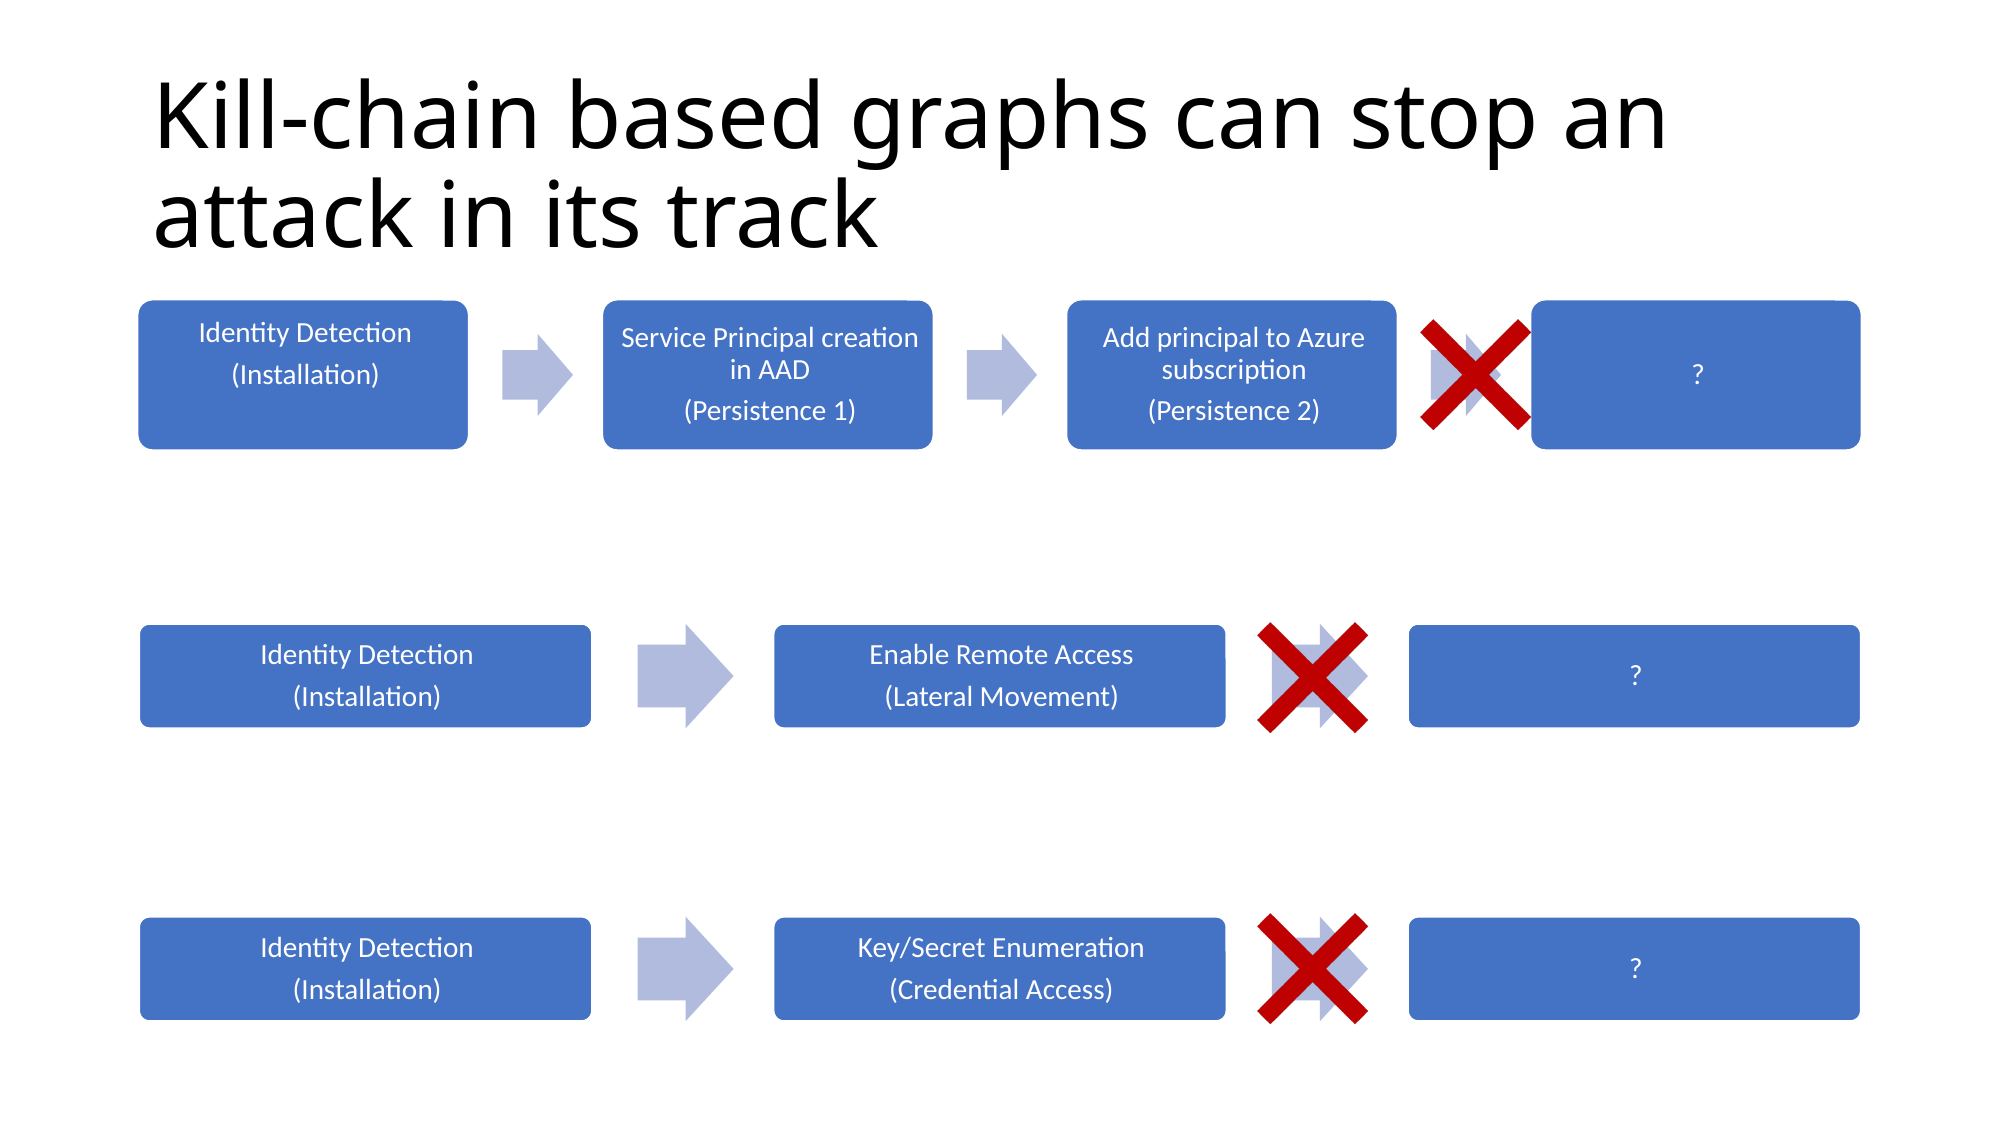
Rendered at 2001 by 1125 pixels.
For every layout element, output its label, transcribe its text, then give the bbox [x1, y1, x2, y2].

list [137, 299, 1863, 451]
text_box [1388, 623, 1863, 729]
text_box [1388, 916, 1863, 1022]
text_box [137, 916, 1237, 1022]
picture [1237, 602, 1388, 753]
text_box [137, 623, 1237, 729]
title Kill-chain based graphs can stop an attack in its track [137, 59, 1863, 278]
picture [1400, 299, 1551, 450]
picture [1237, 893, 1388, 1044]
